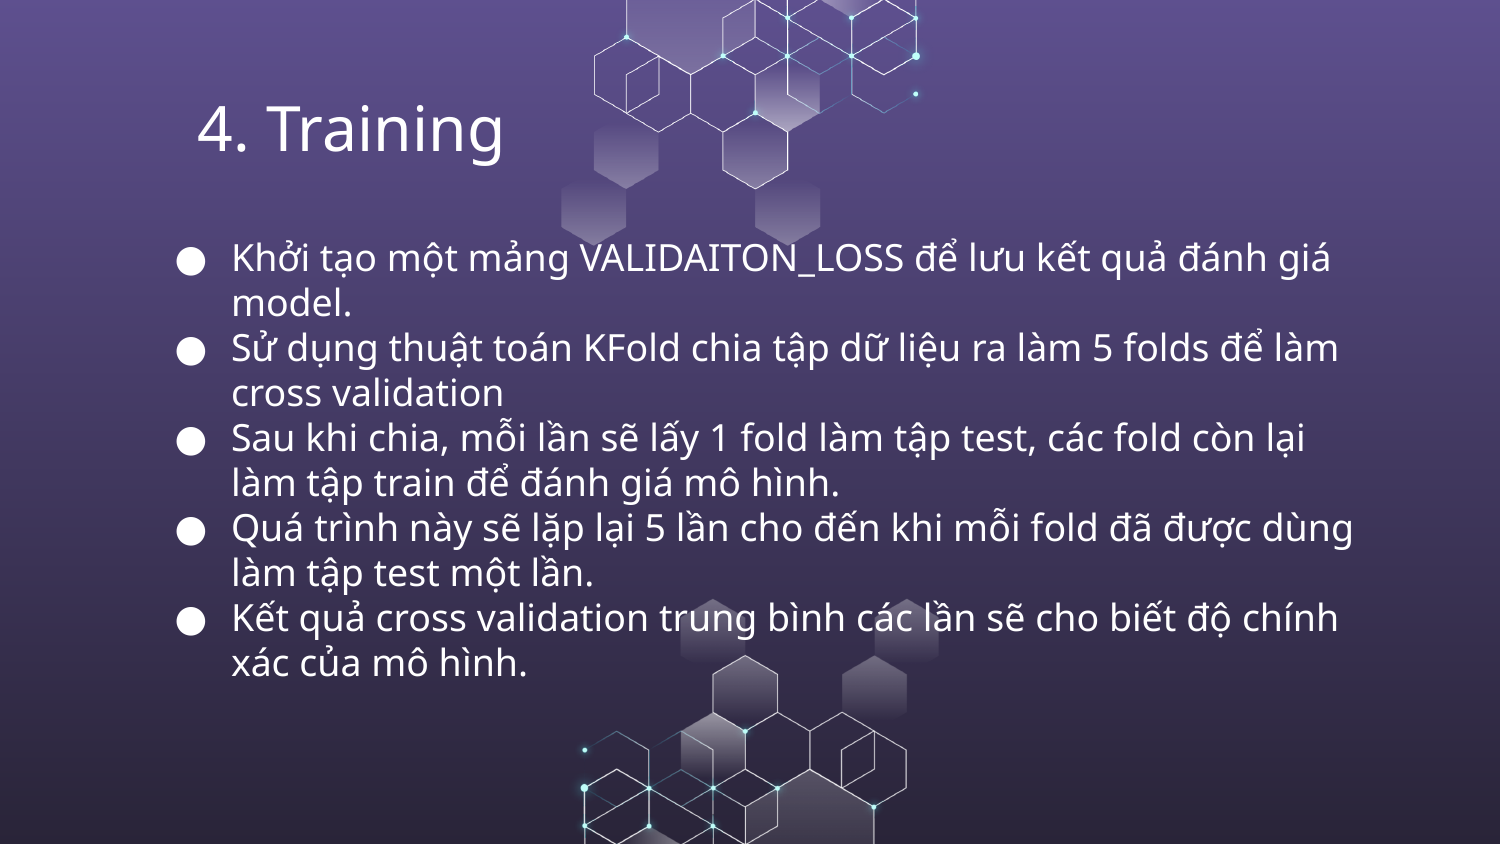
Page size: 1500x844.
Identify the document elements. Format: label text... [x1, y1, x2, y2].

picture [562, 671, 939, 844]
text_box 4. Training [182, 73, 820, 218]
text_box Khởi tạo một mảng VALIDAITON_LOSS để lưu kết quả đánh giá model. Sử dụng thuật toán KFold chia tập dữ liệu ra làm 5 folds để làm cross validation Sau khi chia, mỗi lần sẽ lấy 1 fold làm tập test, các fold còn lại làm tập train để đánh giá mô hình. Quá trình này sẽ lặp lại 5 lần cho đến khi mỗi fold đã được dùng làm tập test một lần. Kết quả cross validation trung bình các lần sẽ cho biết độ chính xác của mô hình. [140, 218, 1379, 671]
picture [561, 0, 939, 218]
